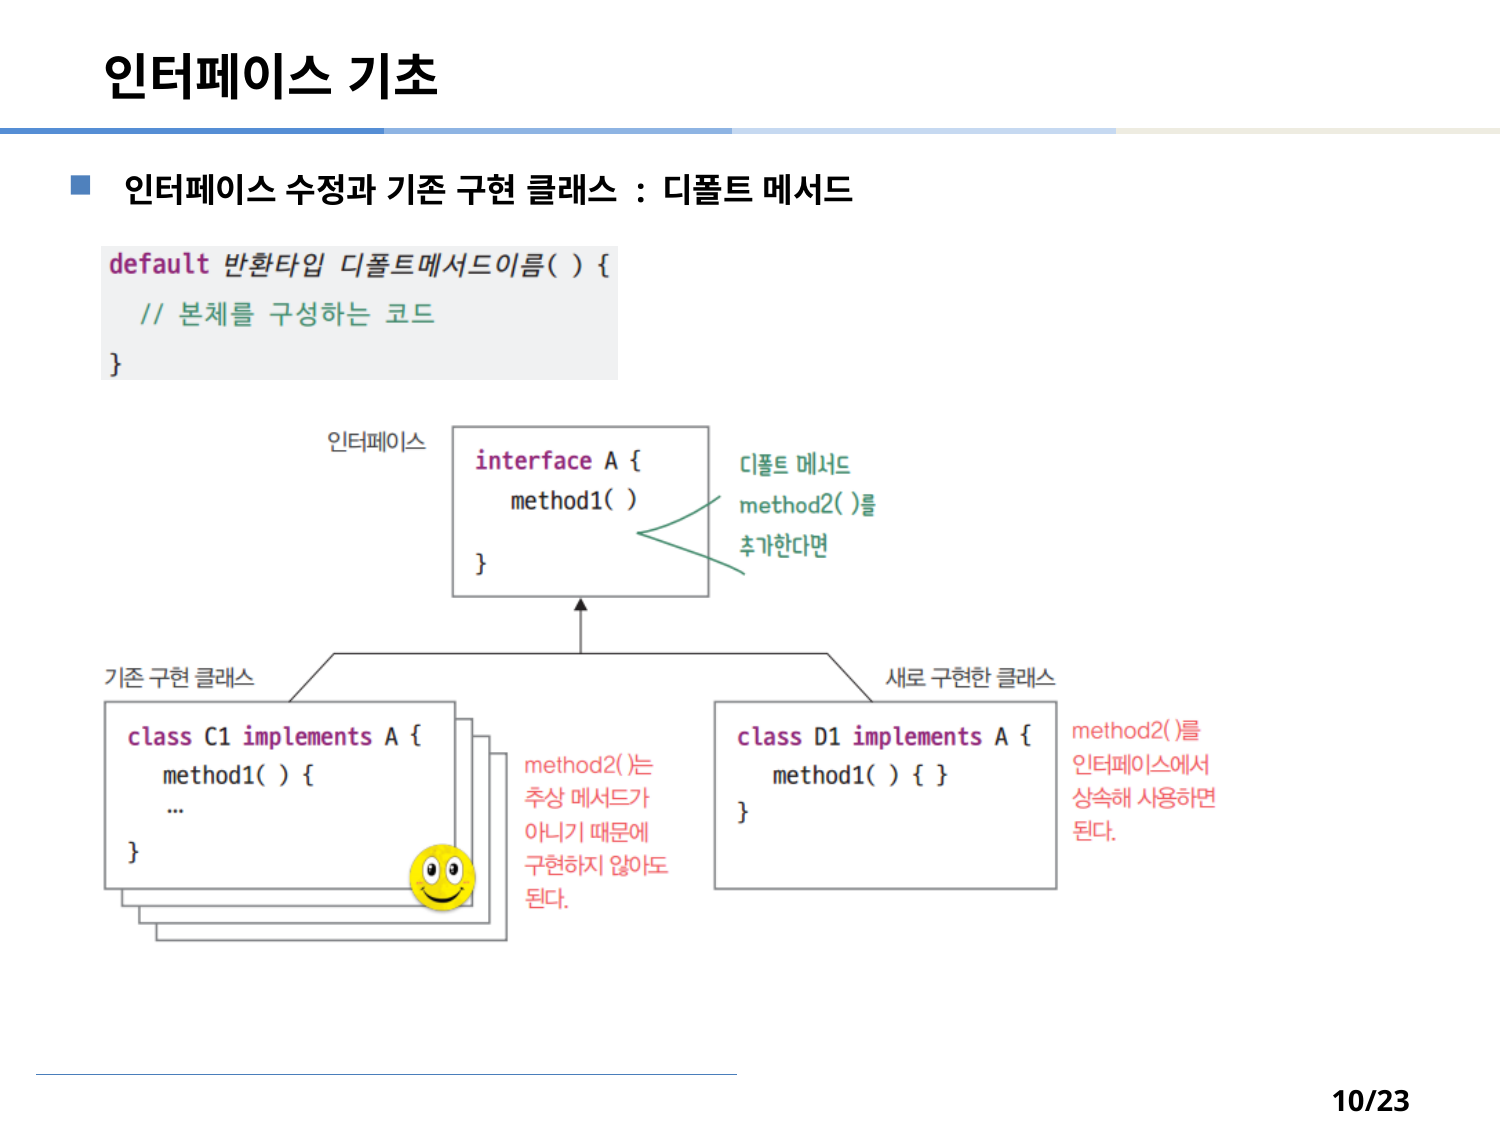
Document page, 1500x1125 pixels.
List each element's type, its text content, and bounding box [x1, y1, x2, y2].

list 인터페이스 수정과 기존 구현 클래스 : 디폴트 메서드 [52, 141, 1436, 1083]
picture [101, 420, 1218, 948]
title 인터페이스 기초 [88, 30, 1330, 121]
picture [101, 246, 618, 380]
